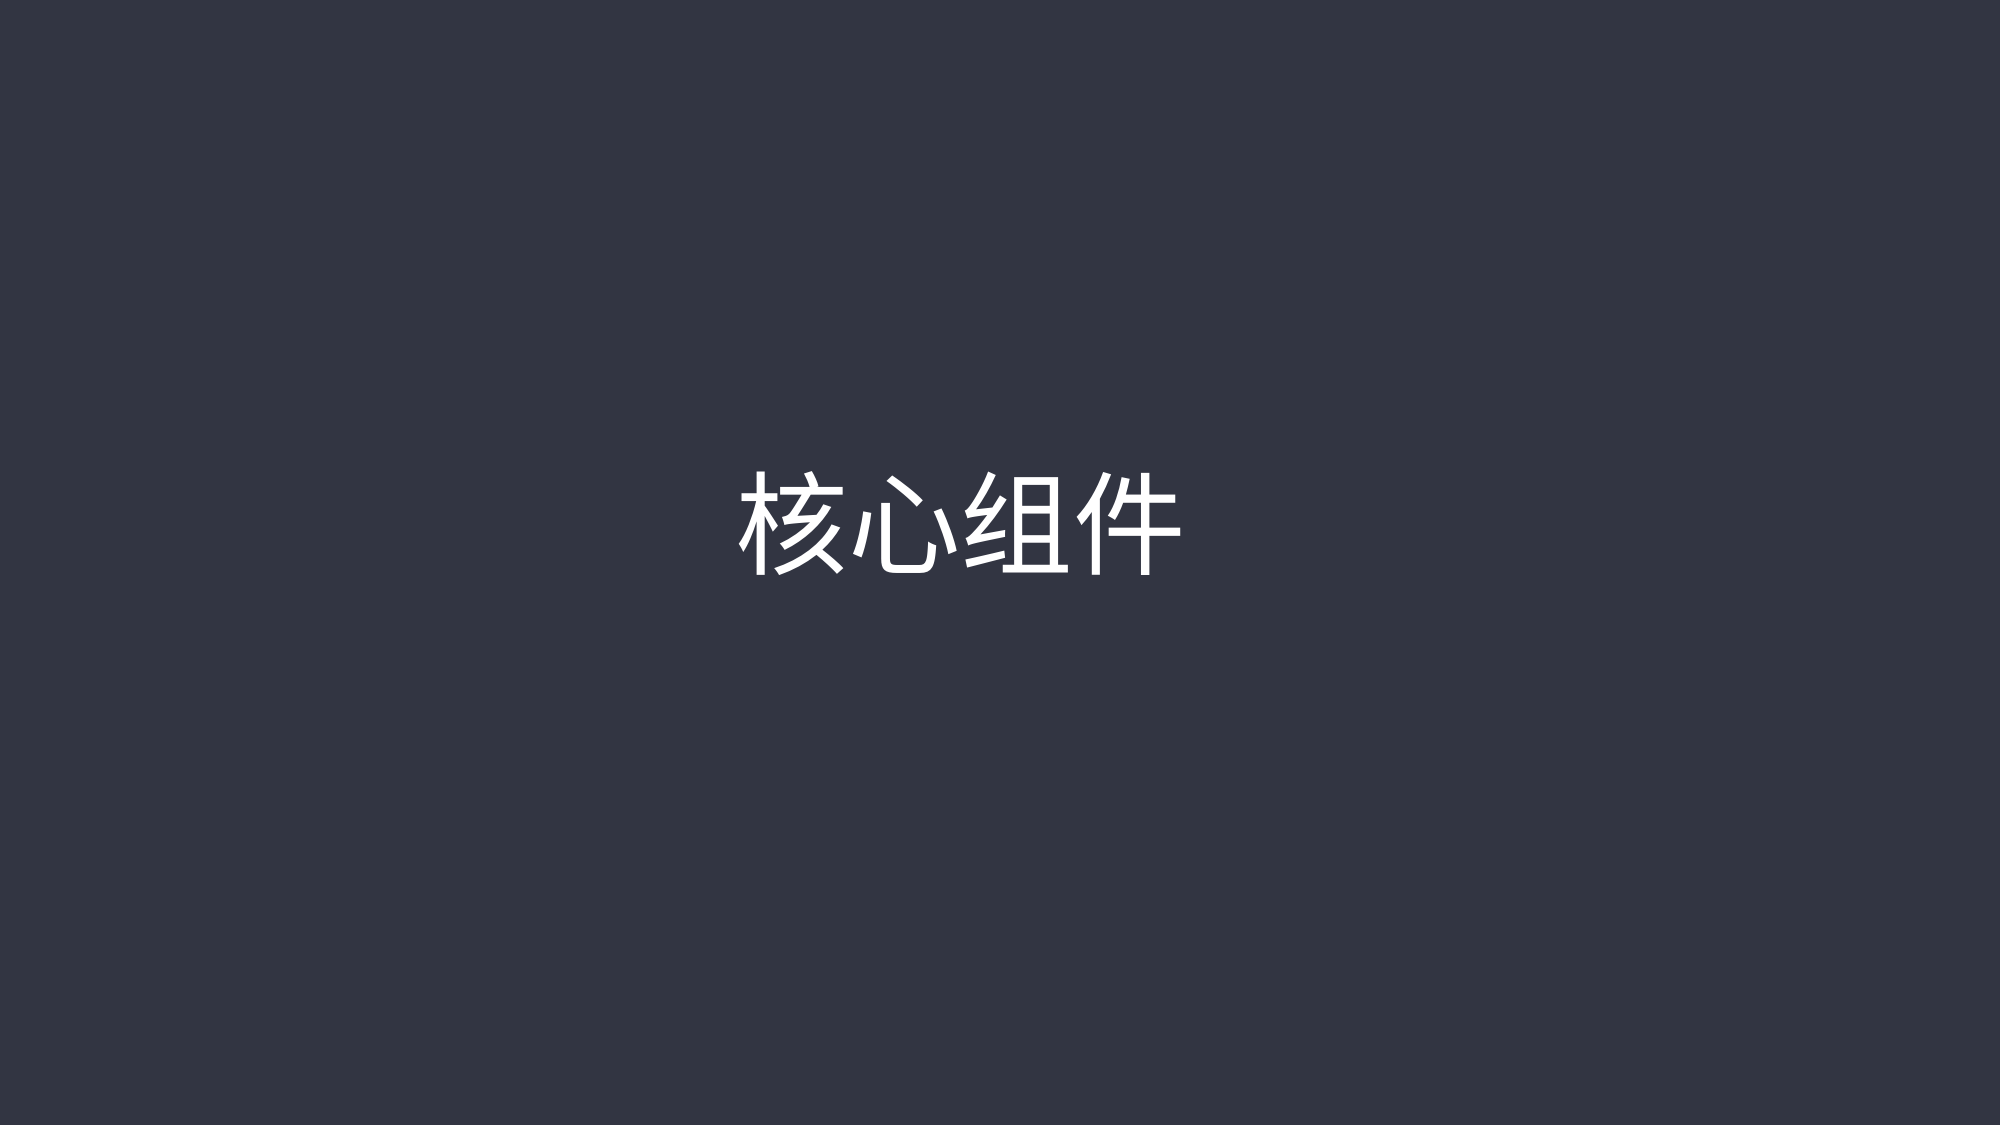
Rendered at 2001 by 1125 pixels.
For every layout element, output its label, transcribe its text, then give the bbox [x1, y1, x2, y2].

text_box 核心组件 [466, 446, 1455, 596]
